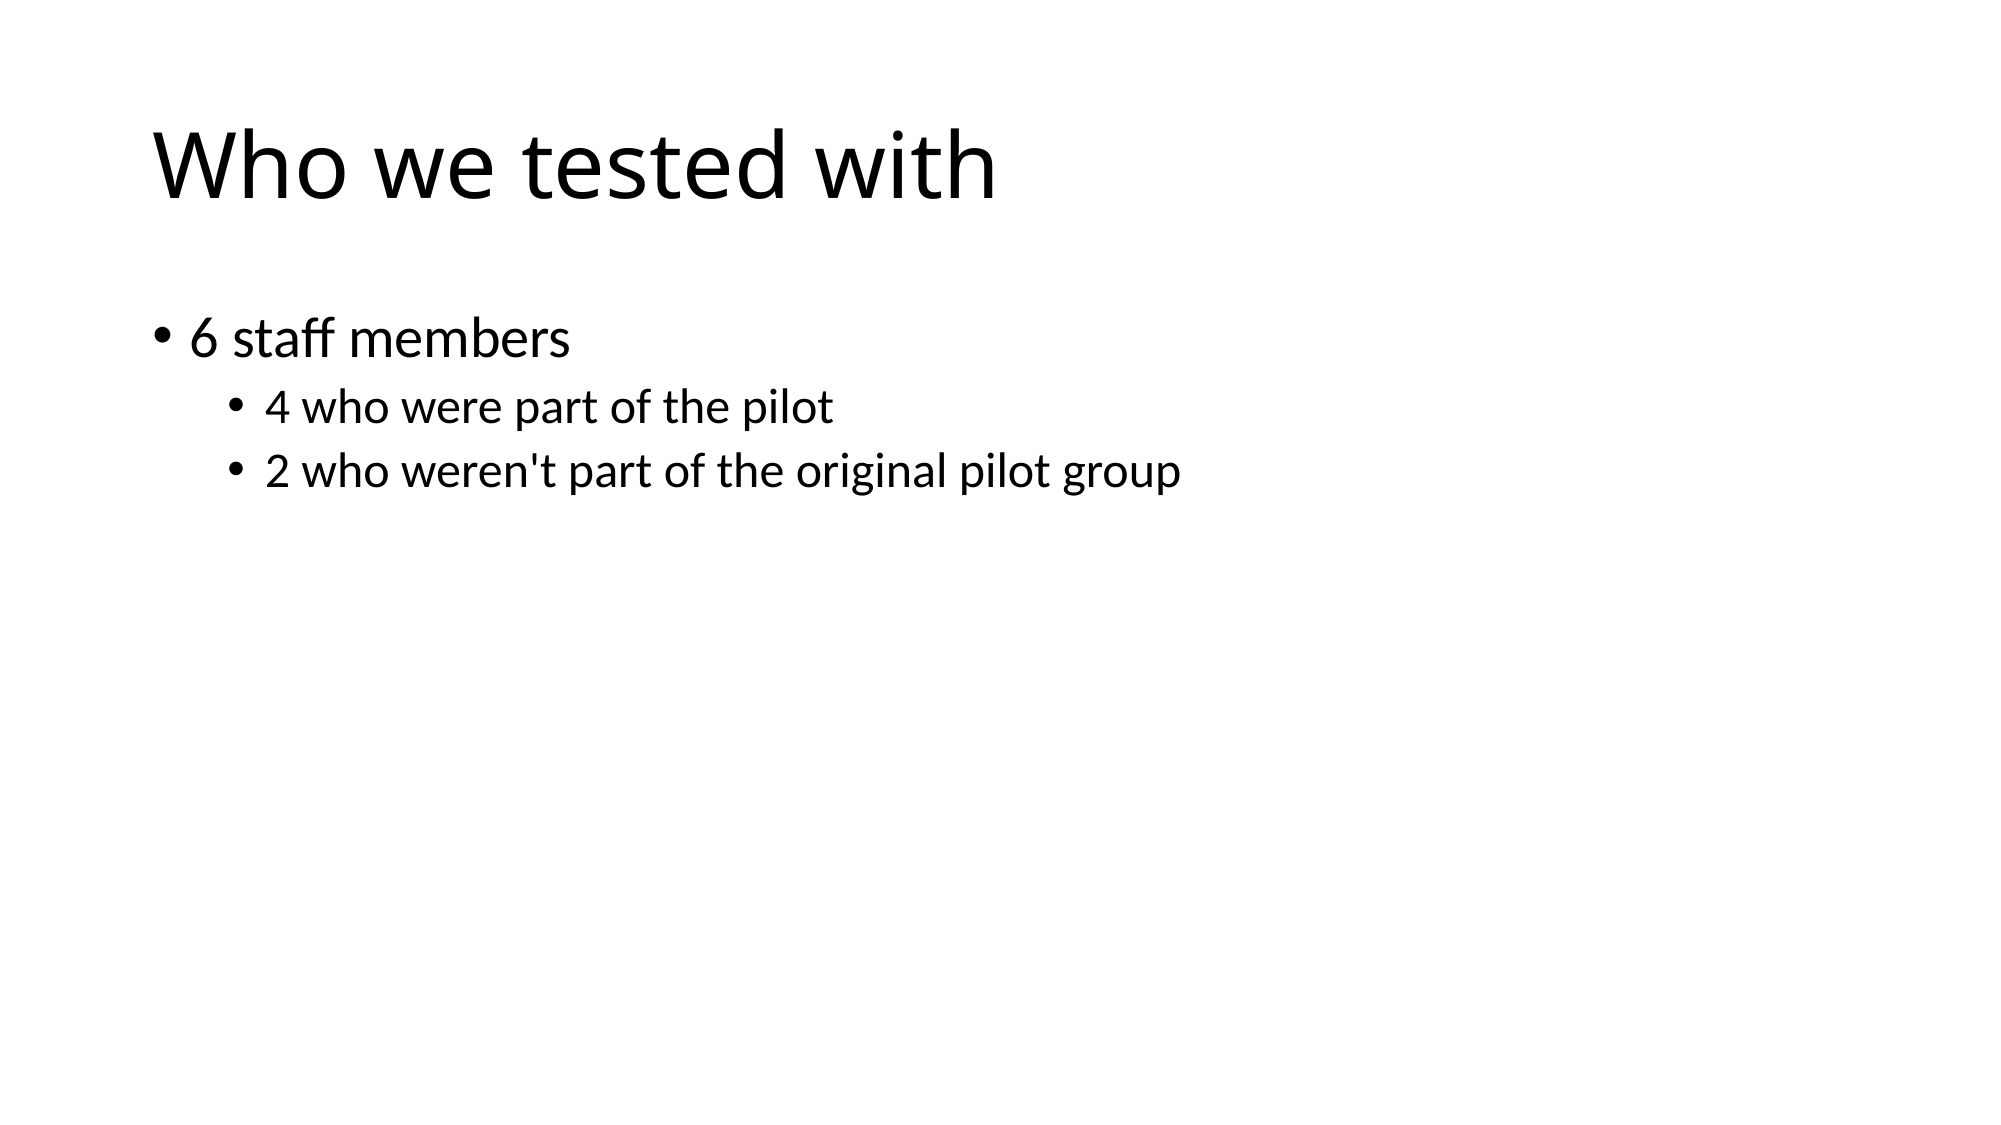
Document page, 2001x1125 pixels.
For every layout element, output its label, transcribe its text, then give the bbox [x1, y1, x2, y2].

title Who we tested with [137, 59, 1863, 278]
list 6 staff members 4 who were part of the pilot 2 who weren't part of the original pilot group [137, 299, 1863, 1014]
